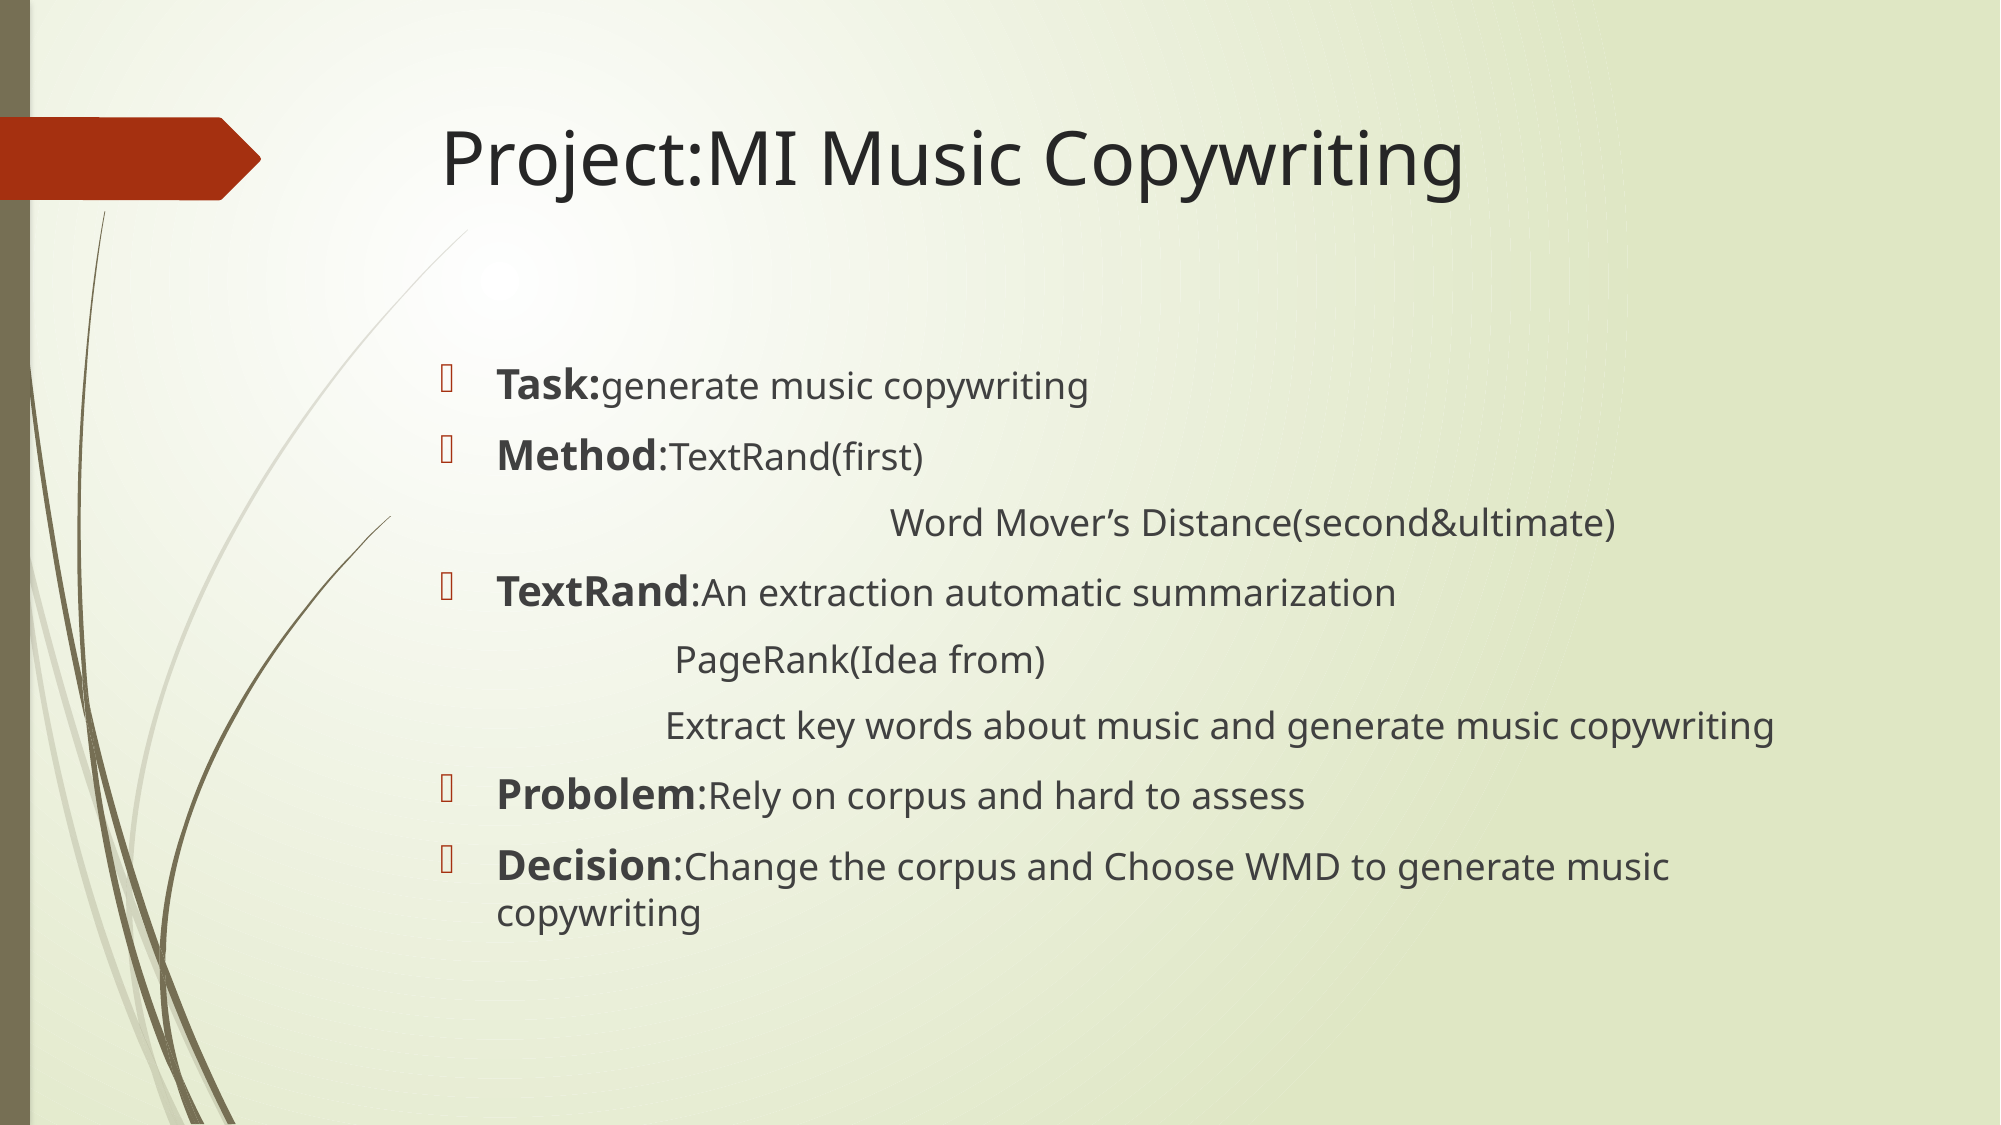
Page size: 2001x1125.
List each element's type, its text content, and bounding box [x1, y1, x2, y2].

list Task:generate music copywriting Method:TextRand(first) Word Mover’s Distance(second&ultimate) TextRand:An extraction automatic summarization PageRank(Idea from) Extract key words about music and generate music copywriting Probolem:Rely on corpus and hard to assess Decision:Change the corpus and Choose WMD to generate music copywriting [424, 350, 1888, 970]
title Project:MI Music Copywriting [425, 102, 1888, 313]
